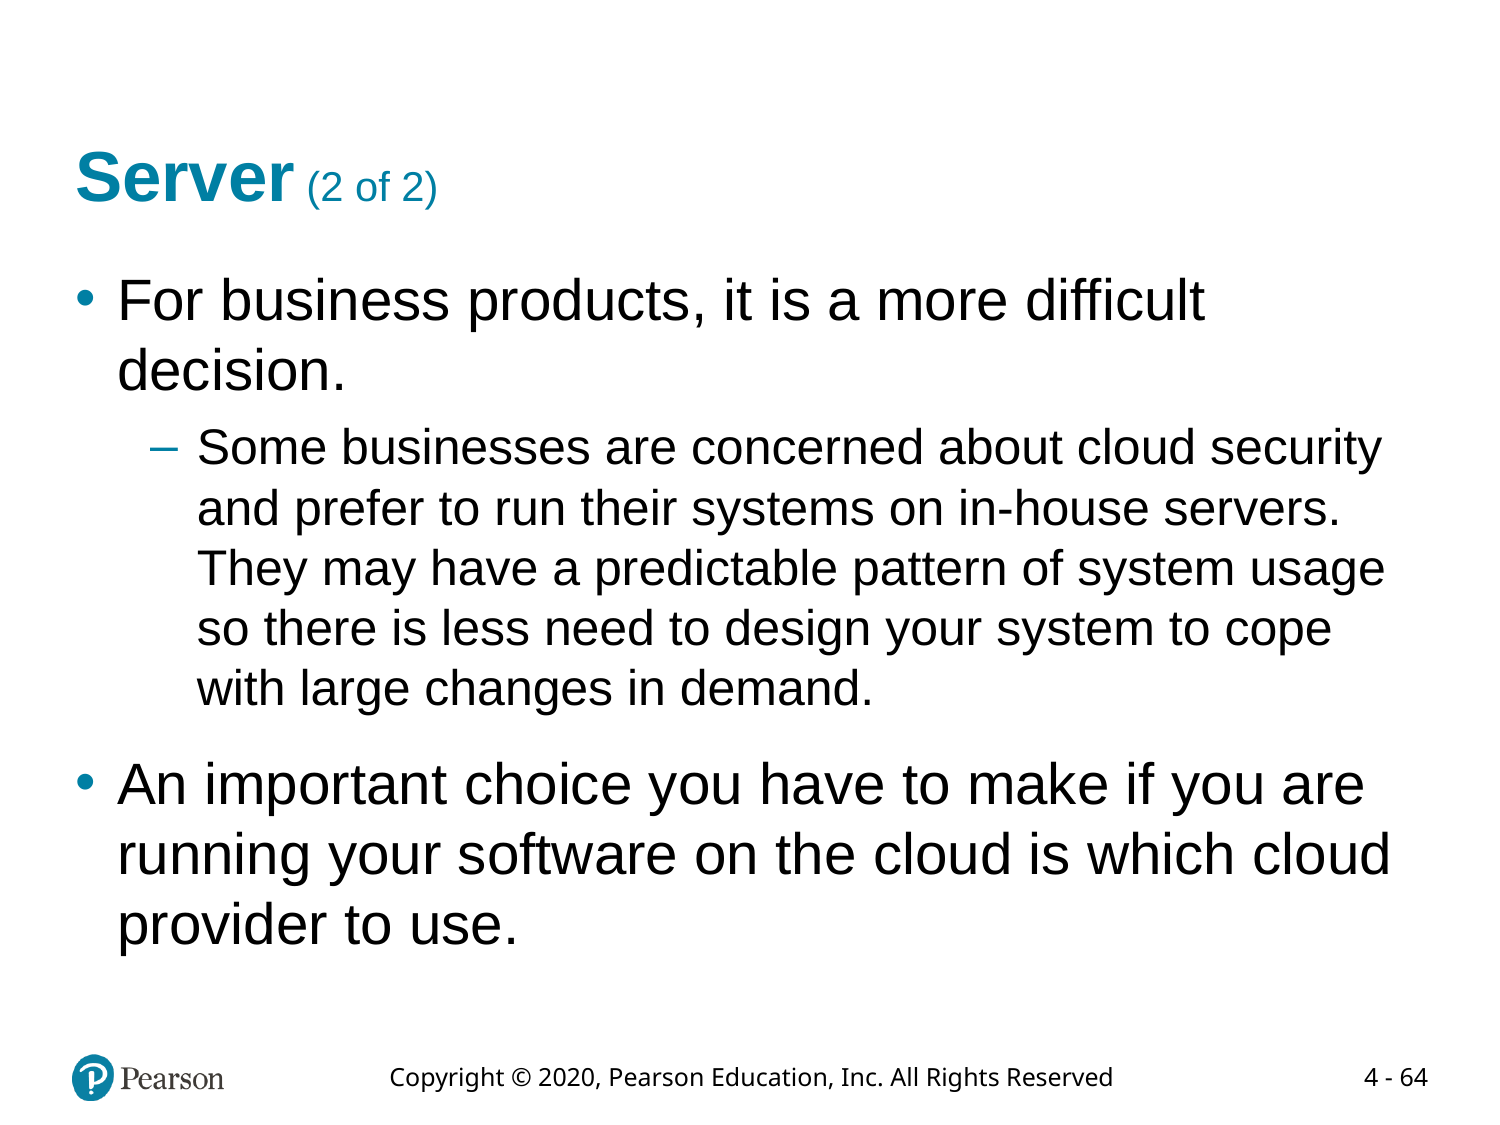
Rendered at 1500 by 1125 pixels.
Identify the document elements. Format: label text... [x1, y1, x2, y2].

picture [99, 1054, 224, 1101]
picture [72, 1054, 89, 1072]
picture [72, 1087, 83, 1101]
picture [81, 1064, 107, 1089]
list For business products, it is a more difficult decision. Some businesses are concerned about cloud security and prefer to run their systems on in-house servers. They may have a predictable pattern of system usage so there is less need to design your system to cope with large changes in demand. An important choice you have to make if you are running your software on the cloud is which cloud provider to use. [75, 262, 1425, 1005]
title Server (2 of 2) [75, 35, 1425, 216]
